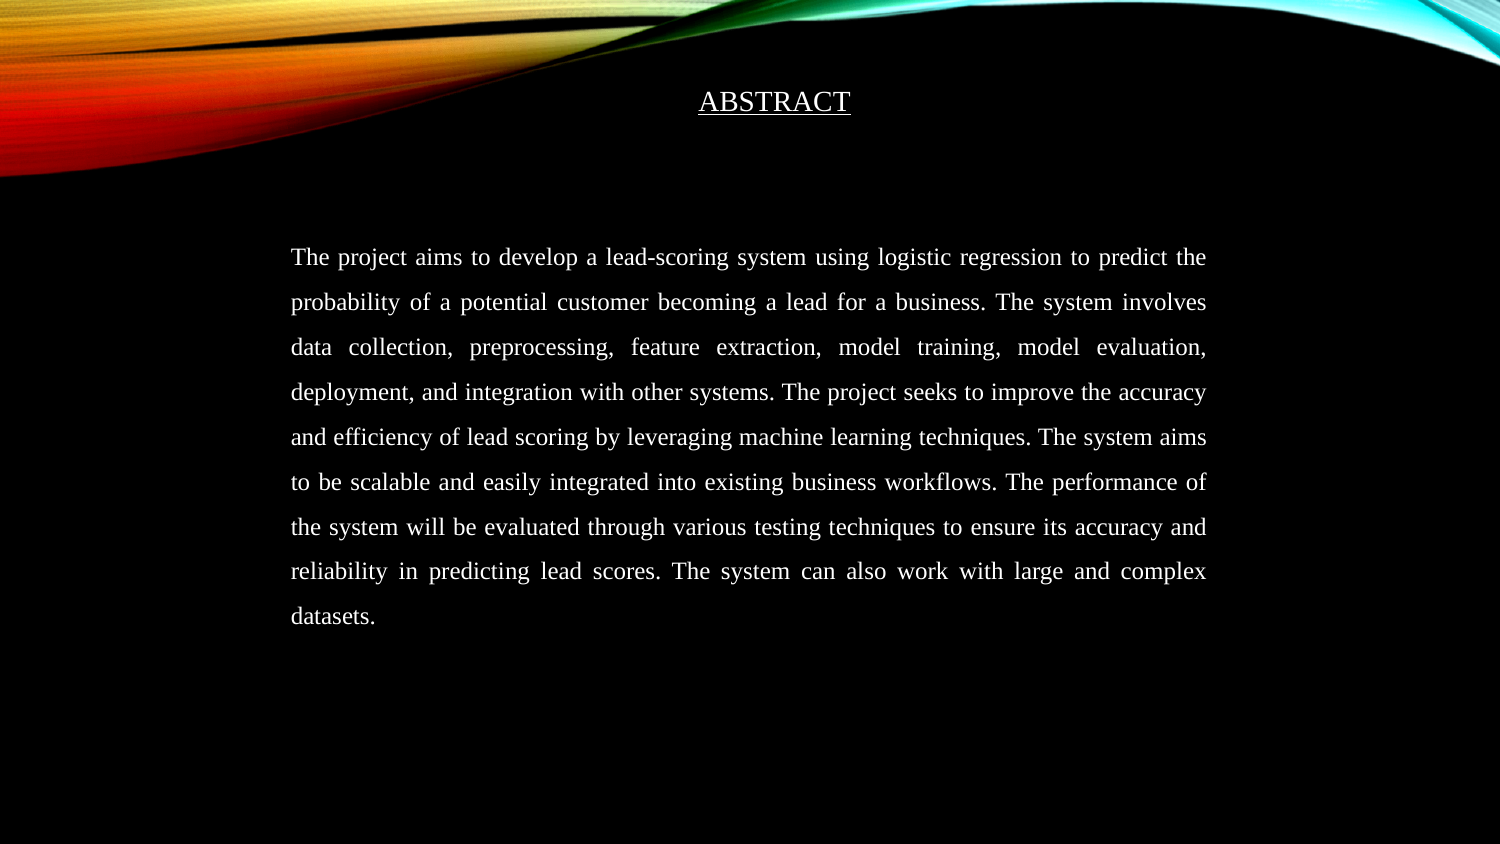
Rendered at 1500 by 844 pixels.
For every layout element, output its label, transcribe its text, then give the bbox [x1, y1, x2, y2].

title ABSTRACT [448, 80, 1099, 223]
picture [0, 0, 1500, 178]
text_box The project aims to develop a lead-scoring system using logistic regression to predict the probability of a potential customer becoming a lead for a business. The system involves data collection, preprocessing, feature extraction, model training, model evaluation, deployment, and integration with other systems. The project seeks to improve the accuracy and efficiency of lead scoring by leveraging machine learning techniques. The system aims to be scalable and easily integrated into existing business workflows. The performance of the system will be evaluated through various testing techniques to ensure its accuracy and reliability in predicting lead scores. The system can also work with large and complex datasets. [290, 223, 1210, 630]
